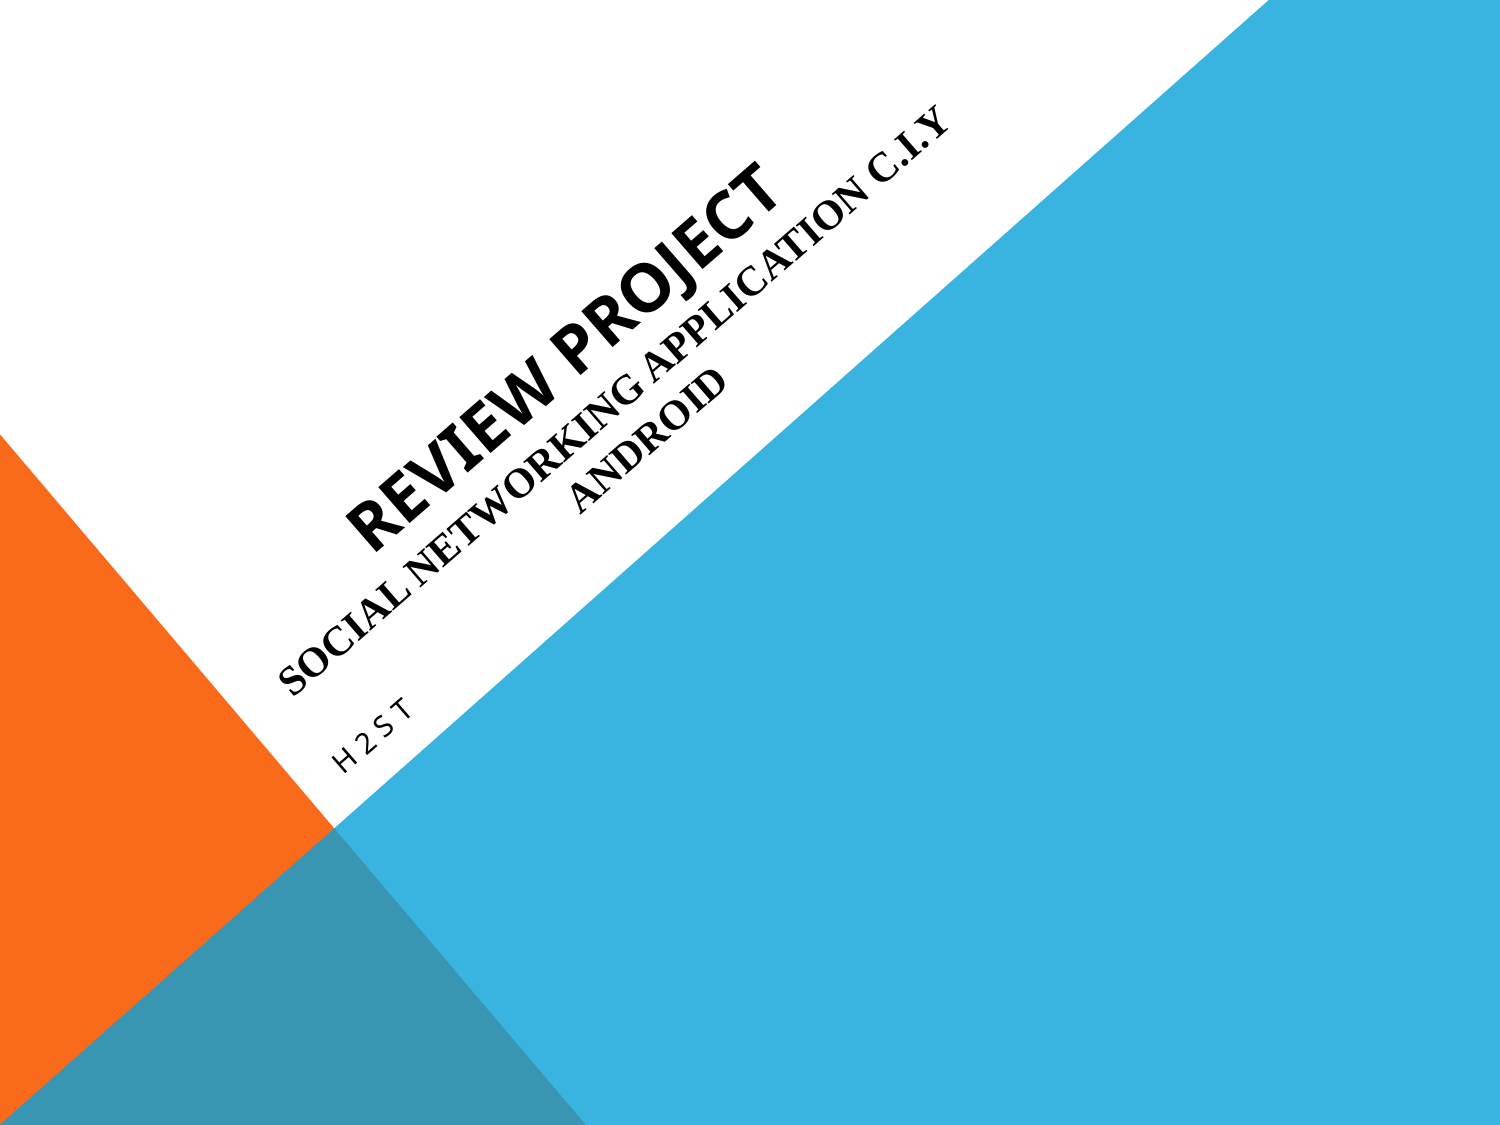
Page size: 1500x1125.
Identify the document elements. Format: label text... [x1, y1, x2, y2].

subtitle H2ST [312, 61, 1154, 804]
title ReView Project social networking application C.I.Y android [182, 4, 1012, 761]
